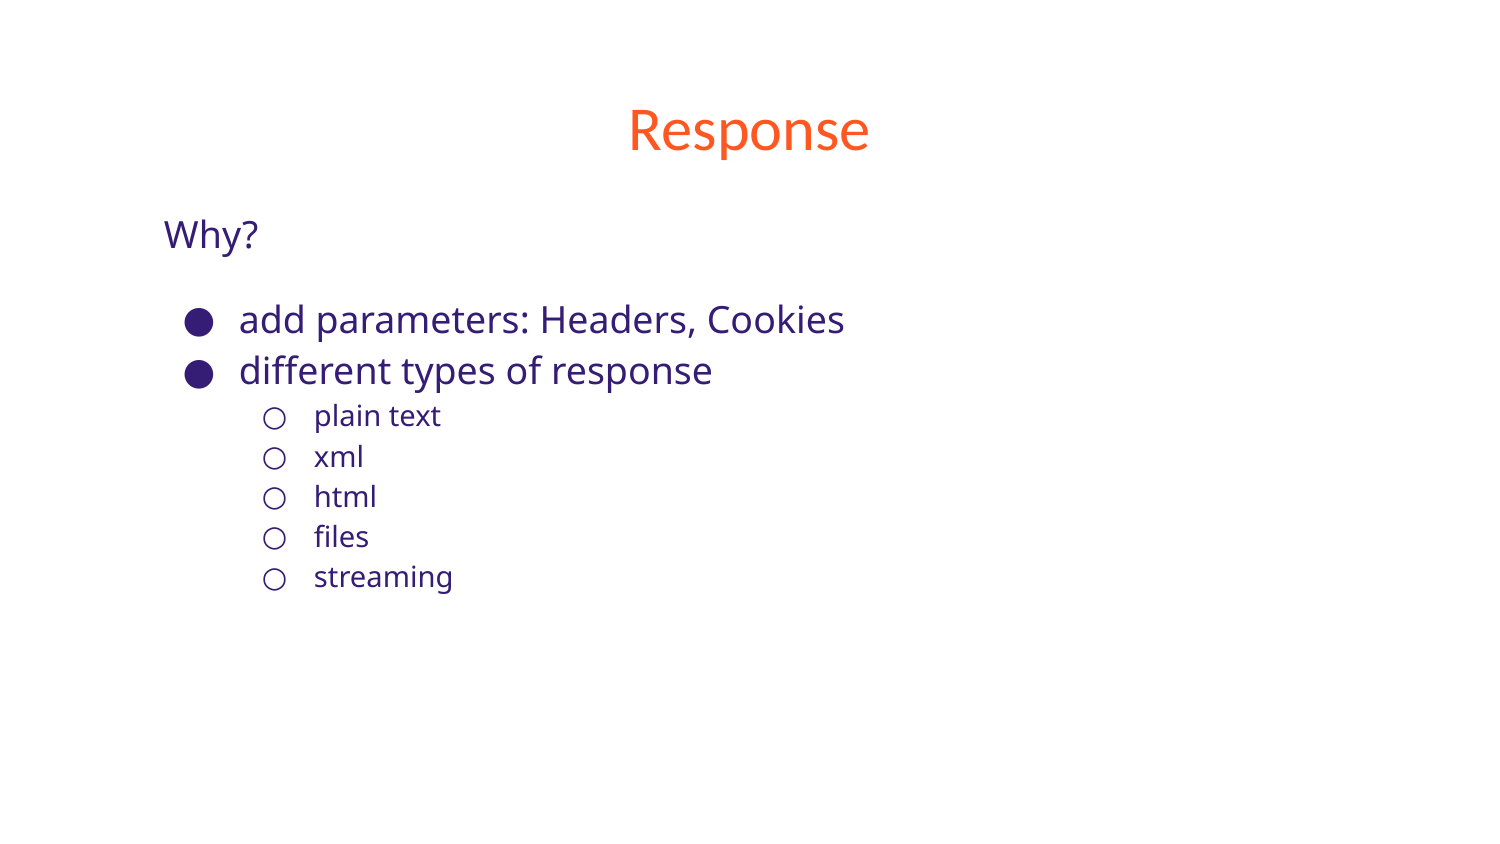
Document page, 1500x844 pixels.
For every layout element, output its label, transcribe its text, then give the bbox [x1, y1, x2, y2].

list Why? add parameters: Headers, Cookies different types of response plain text xml html files streaming [148, 189, 1350, 750]
title Response [51, 72, 1449, 167]
